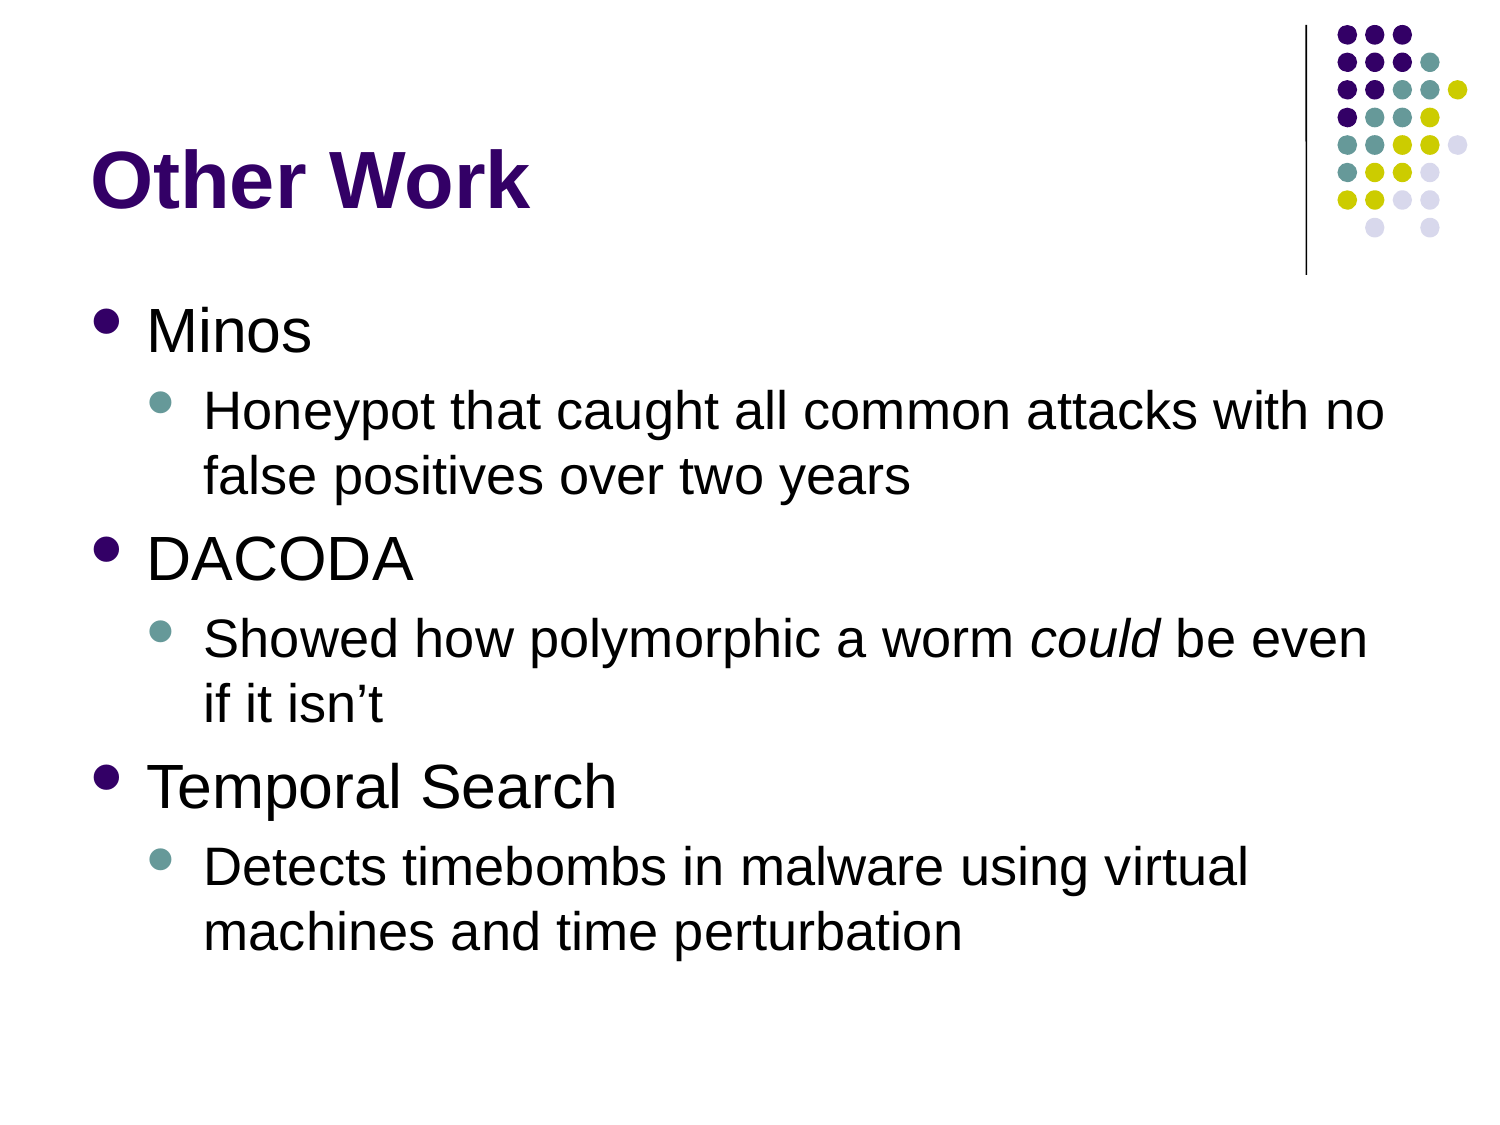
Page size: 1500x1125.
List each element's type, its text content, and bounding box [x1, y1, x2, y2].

title Other Work [74, 19, 1313, 233]
list Minos Honeypot that caught all common attacks with no false positives over two years DACODA Showed how polymorphic a worm could be even if it isn’t Temporal Search Detects timebombs in malware using virtual machines and time perturbation [74, 281, 1426, 1006]
